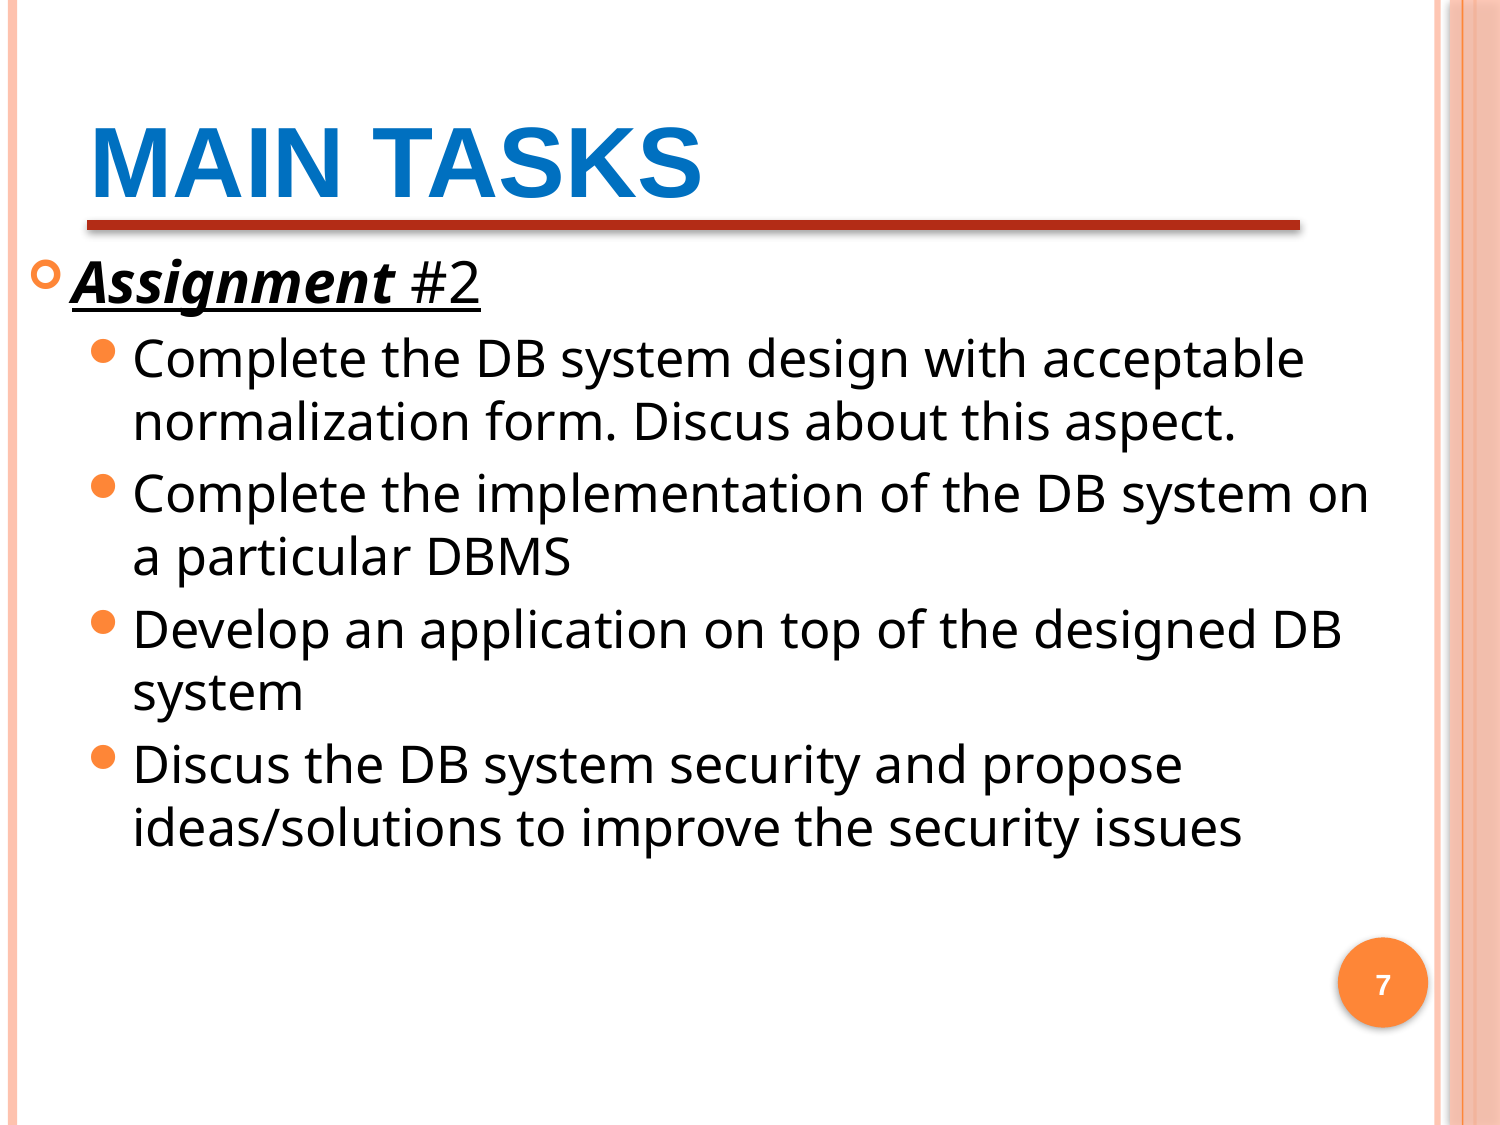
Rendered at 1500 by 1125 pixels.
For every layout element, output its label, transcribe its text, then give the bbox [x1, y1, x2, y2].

list Assignment #2 Complete the DB system design with acceptable normalization form. Discus about this aspect. Complete the implementation of the DB system on a particular DBMS Develop an application on top of the designed DB system Discus the DB system security and propose ideas/solutions to improve the security issues [12, 237, 1426, 1113]
title Main tasks [75, 37, 1300, 225]
slide_number 7 [1333, 940, 1434, 1026]
